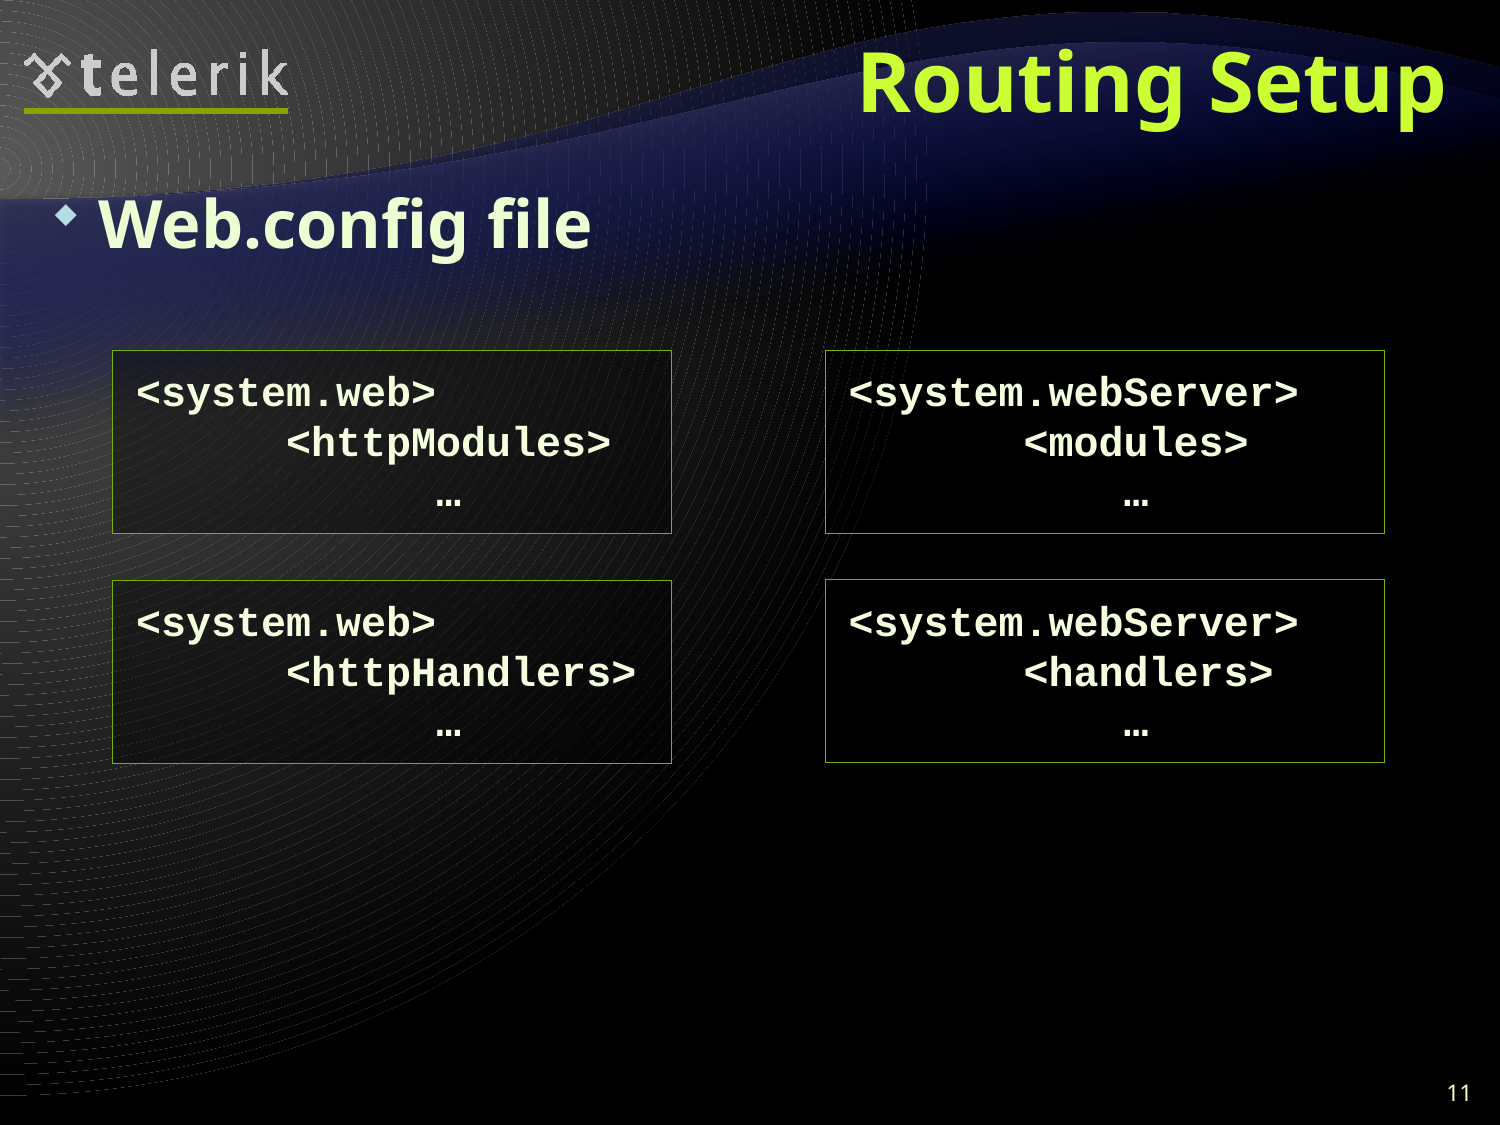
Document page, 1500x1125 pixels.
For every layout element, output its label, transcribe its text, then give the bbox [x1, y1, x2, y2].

picture [24, 49, 288, 114]
text_box <system.web> <httpHandlers> … [112, 579, 672, 763]
slide_number 11 [1412, 1074, 1488, 1113]
text_box [721, 149, 1449, 1075]
list Web.config file [37, 174, 763, 1100]
text_box <system.web> <httpModules> … [112, 349, 672, 533]
title Routing Setup [300, 12, 1463, 163]
